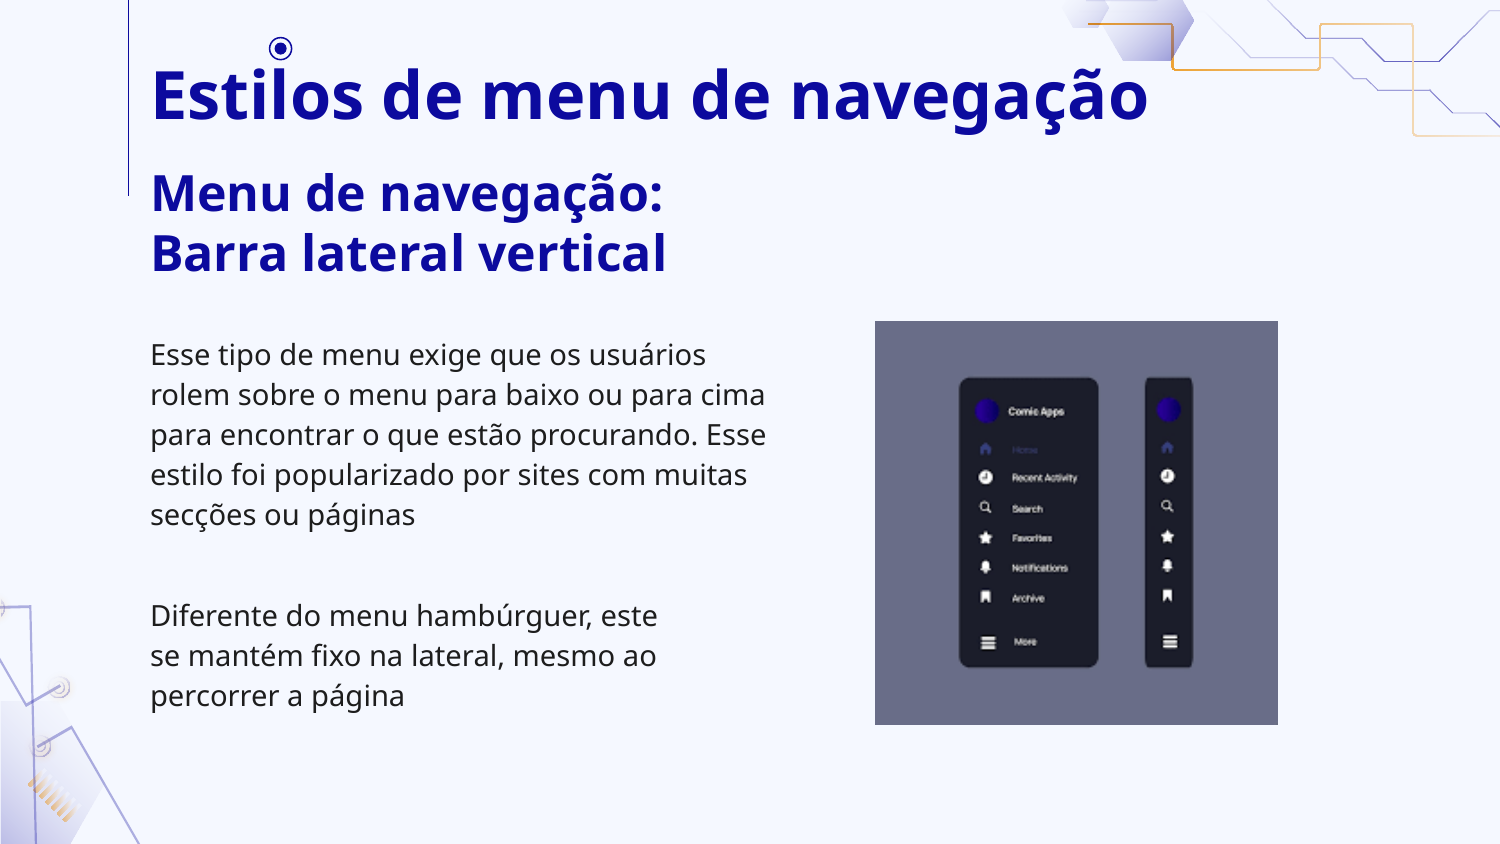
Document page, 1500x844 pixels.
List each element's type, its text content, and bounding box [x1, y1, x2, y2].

text_box Menu de navegação: Barra lateral vertical [135, 146, 875, 334]
picture [874, 321, 1278, 725]
title Estilos de menu de navegação [135, 38, 1313, 163]
subtitle Esse tipo de menu exige que os usuários rolem sobre o menu para baixo ou para cima para encontrar o que estão procurando. Esse estilo foi popularizado por sites com muitas secções ou páginas [135, 334, 800, 582]
text_box Diferente do menu hambúrguer, este se mantém fixo na lateral, mesmo ao percorrer a página [135, 577, 695, 844]
